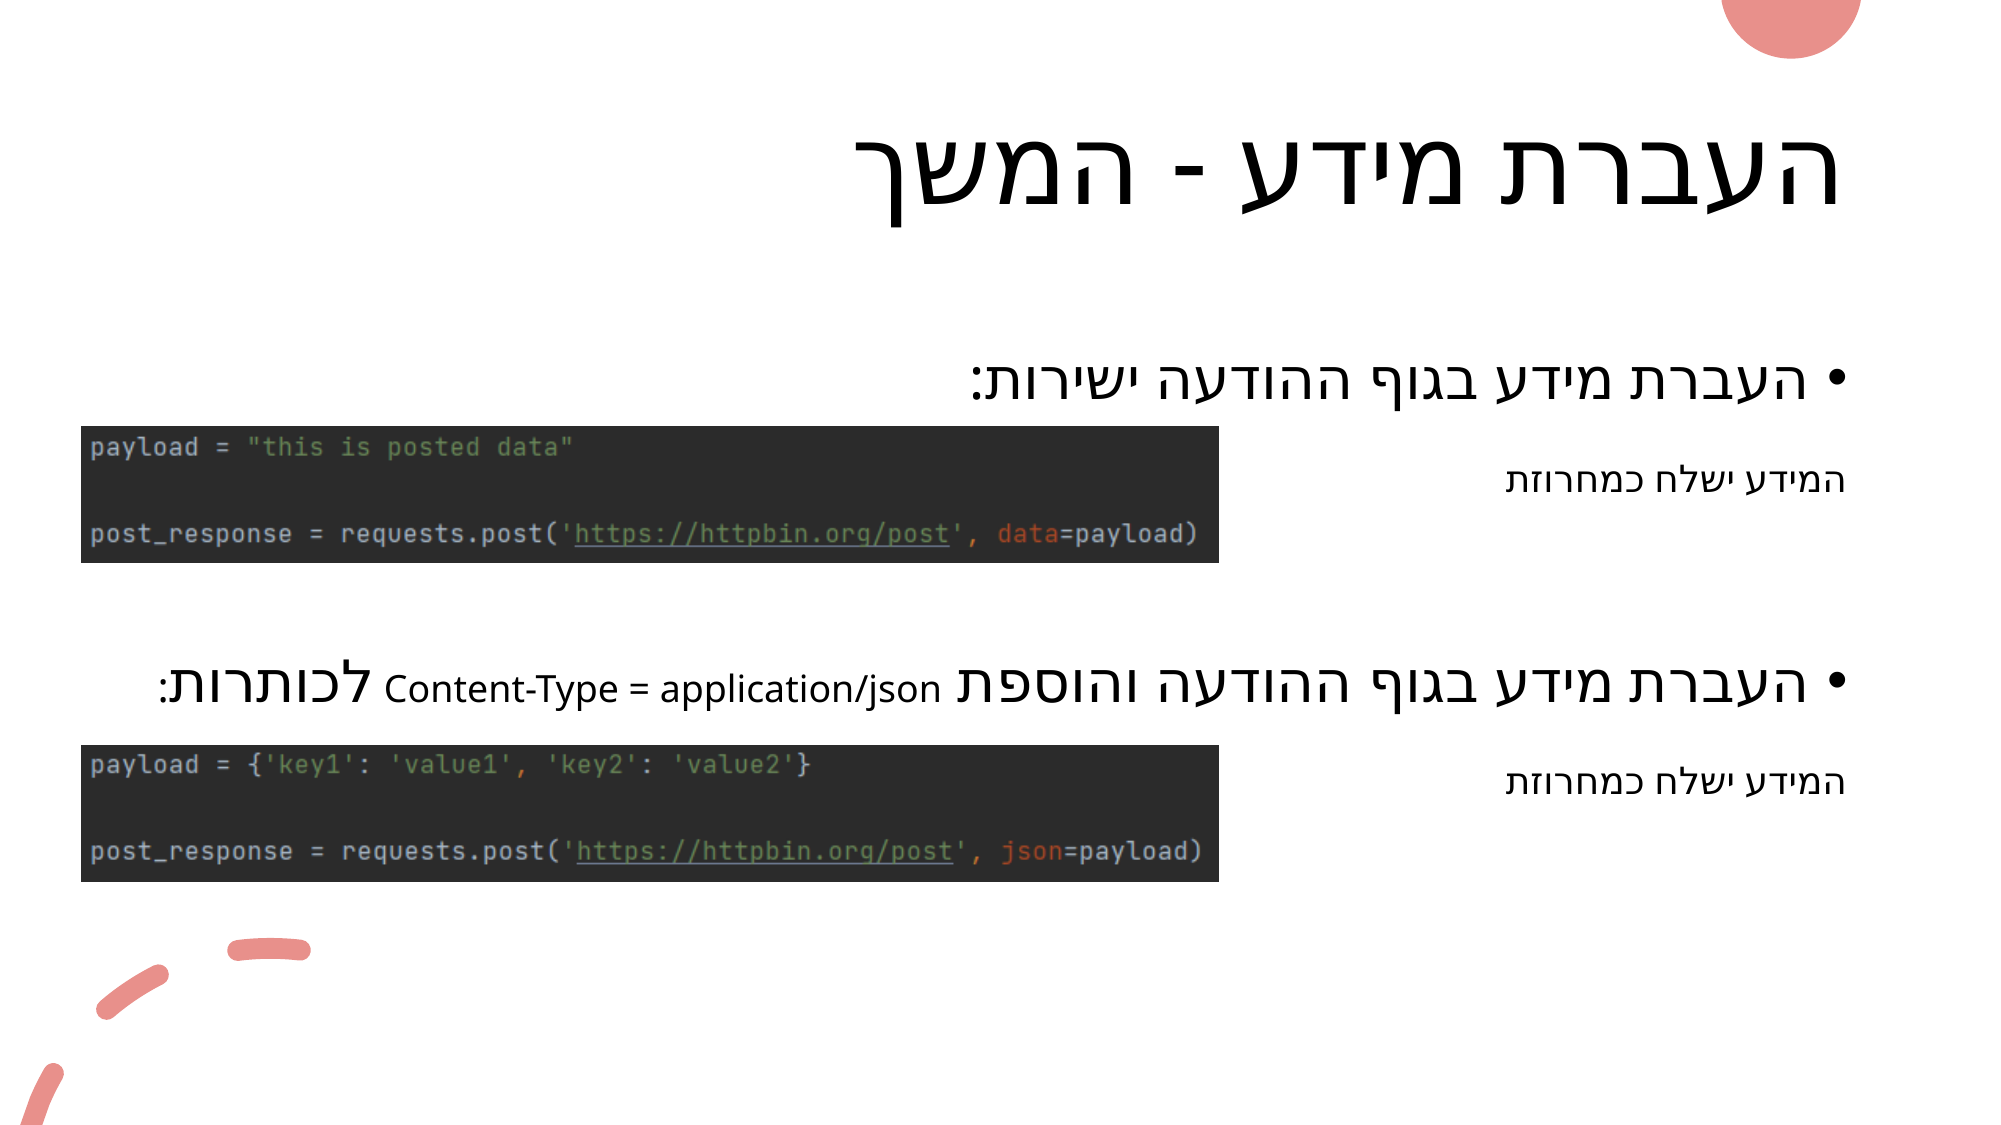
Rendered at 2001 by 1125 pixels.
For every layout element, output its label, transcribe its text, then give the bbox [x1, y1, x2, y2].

picture [81, 745, 1219, 882]
title העברת מידע - המשך [137, 59, 1863, 278]
picture [81, 426, 1219, 563]
list העברת מידע בגוף ההודעה ישירות: המידע ישלח כמחרוזת העברת מידע בגוף ההודעה והוספת Content-Type = application/json לכותרות: המידע ישלח כמחרוזת [137, 299, 1863, 1066]
